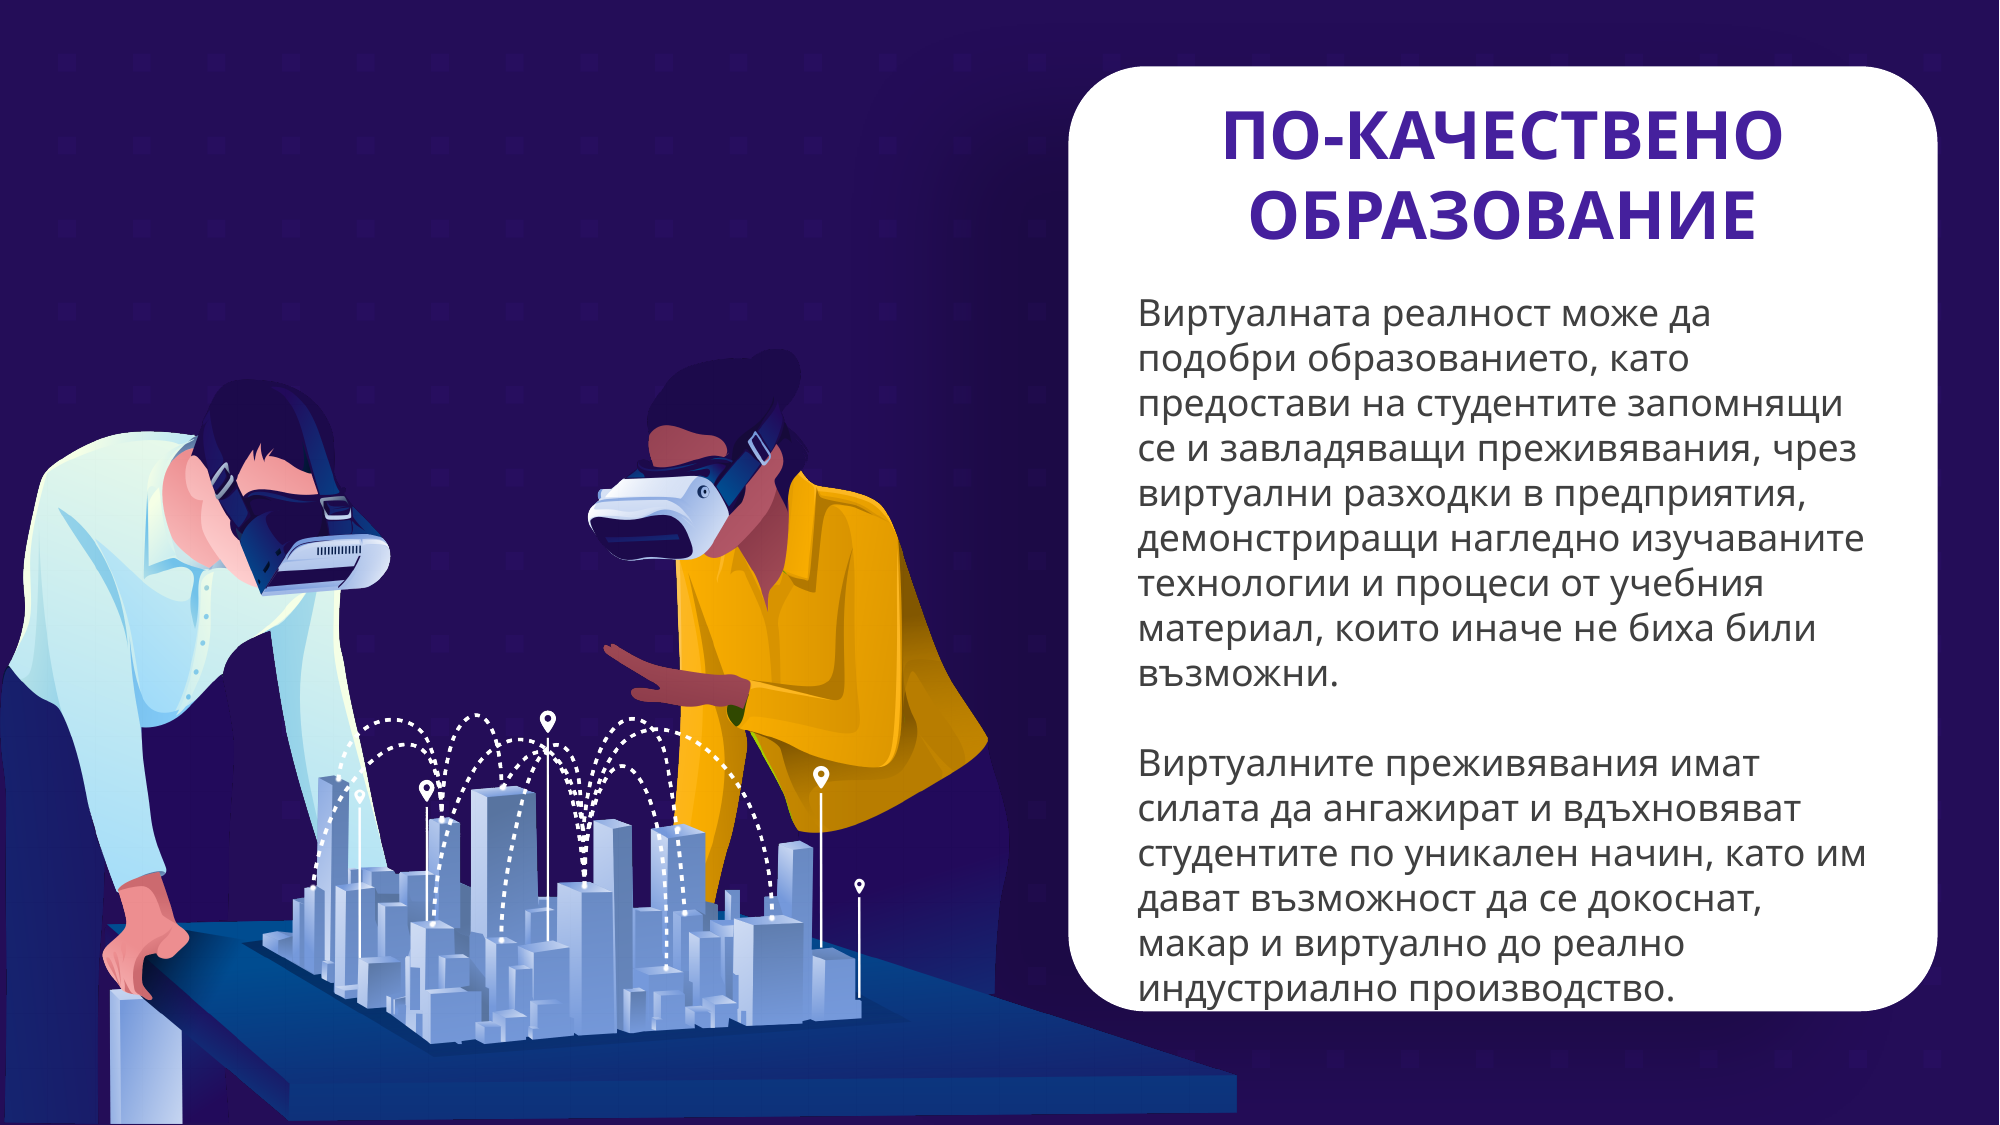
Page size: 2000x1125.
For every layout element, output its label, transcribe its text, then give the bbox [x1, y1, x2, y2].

picture [0, 349, 1238, 1125]
text_box ПО-КАЧЕСТВЕНО ОБРАЗОВАНИЕ [1155, 93, 1851, 254]
text_box Виртуалната реалност може да подобри образованието, като предостави на студентите запомнящи се и завладяващи преживявания, чрез виртуални разходки в предприятия, демонстриращи нагледно изучаваните технологии и процеси от учебния материал, които иначе не биха били възможни. Виртуалните преживявания имат силата да ангажират и вдъхновяват студентите по уникален начин, като им дават възможност да се докоснат, макар и виртуално до реално индустриално производство. [1137, 289, 1869, 1010]
text_box [1066, 64, 1940, 1014]
